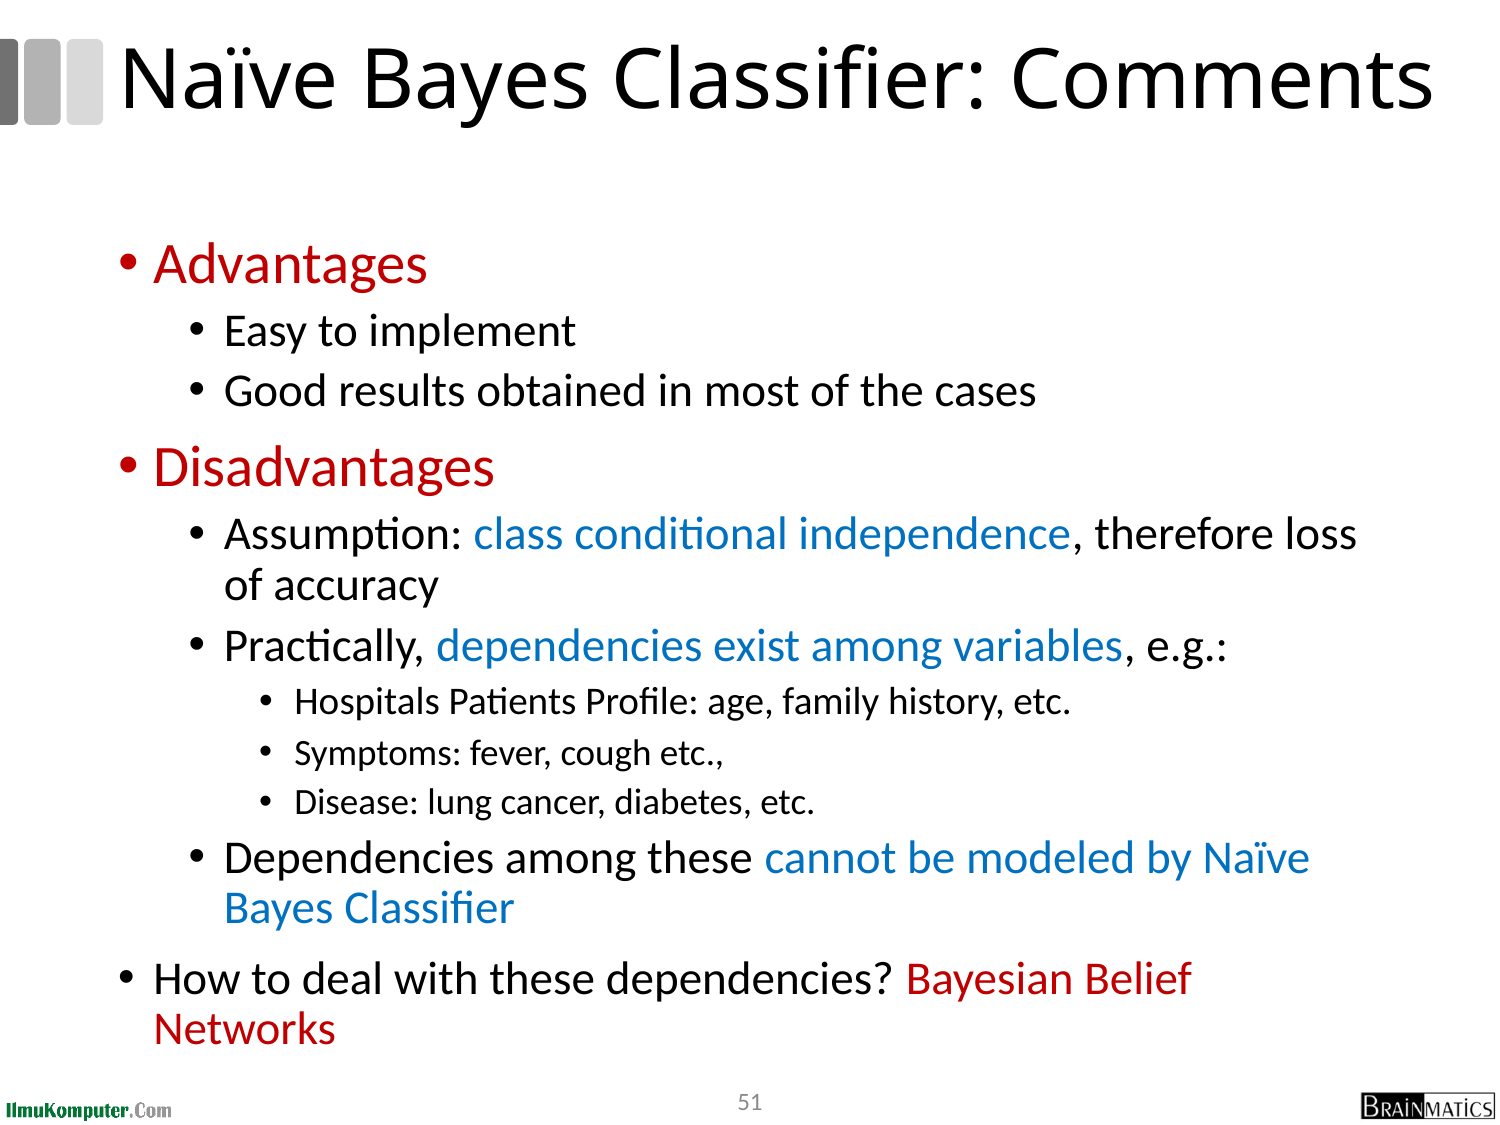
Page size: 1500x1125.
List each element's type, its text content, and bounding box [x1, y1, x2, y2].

title Naïve Bayes Classifier: Comments [103, 24, 1498, 138]
picture [4, 1095, 173, 1125]
list Advantages Easy to implement Good results obtained in most of the cases Disadvantages Assumption: class conditional independence, therefore loss of accuracy Practically, dependencies exist among variables, e.g.: Hospitals Patients Profile: age, family history, etc. Symptoms: fever, cough etc., Disease: lung cancer, diabetes, etc. Dependencies among these cannot be modeled by Naïve Bayes Classifier How to deal with these dependencies? Bayesian Belief Networks [103, 224, 1397, 1063]
picture [1358, 1089, 1498, 1123]
slide_number 51 [581, 1074, 919, 1125]
